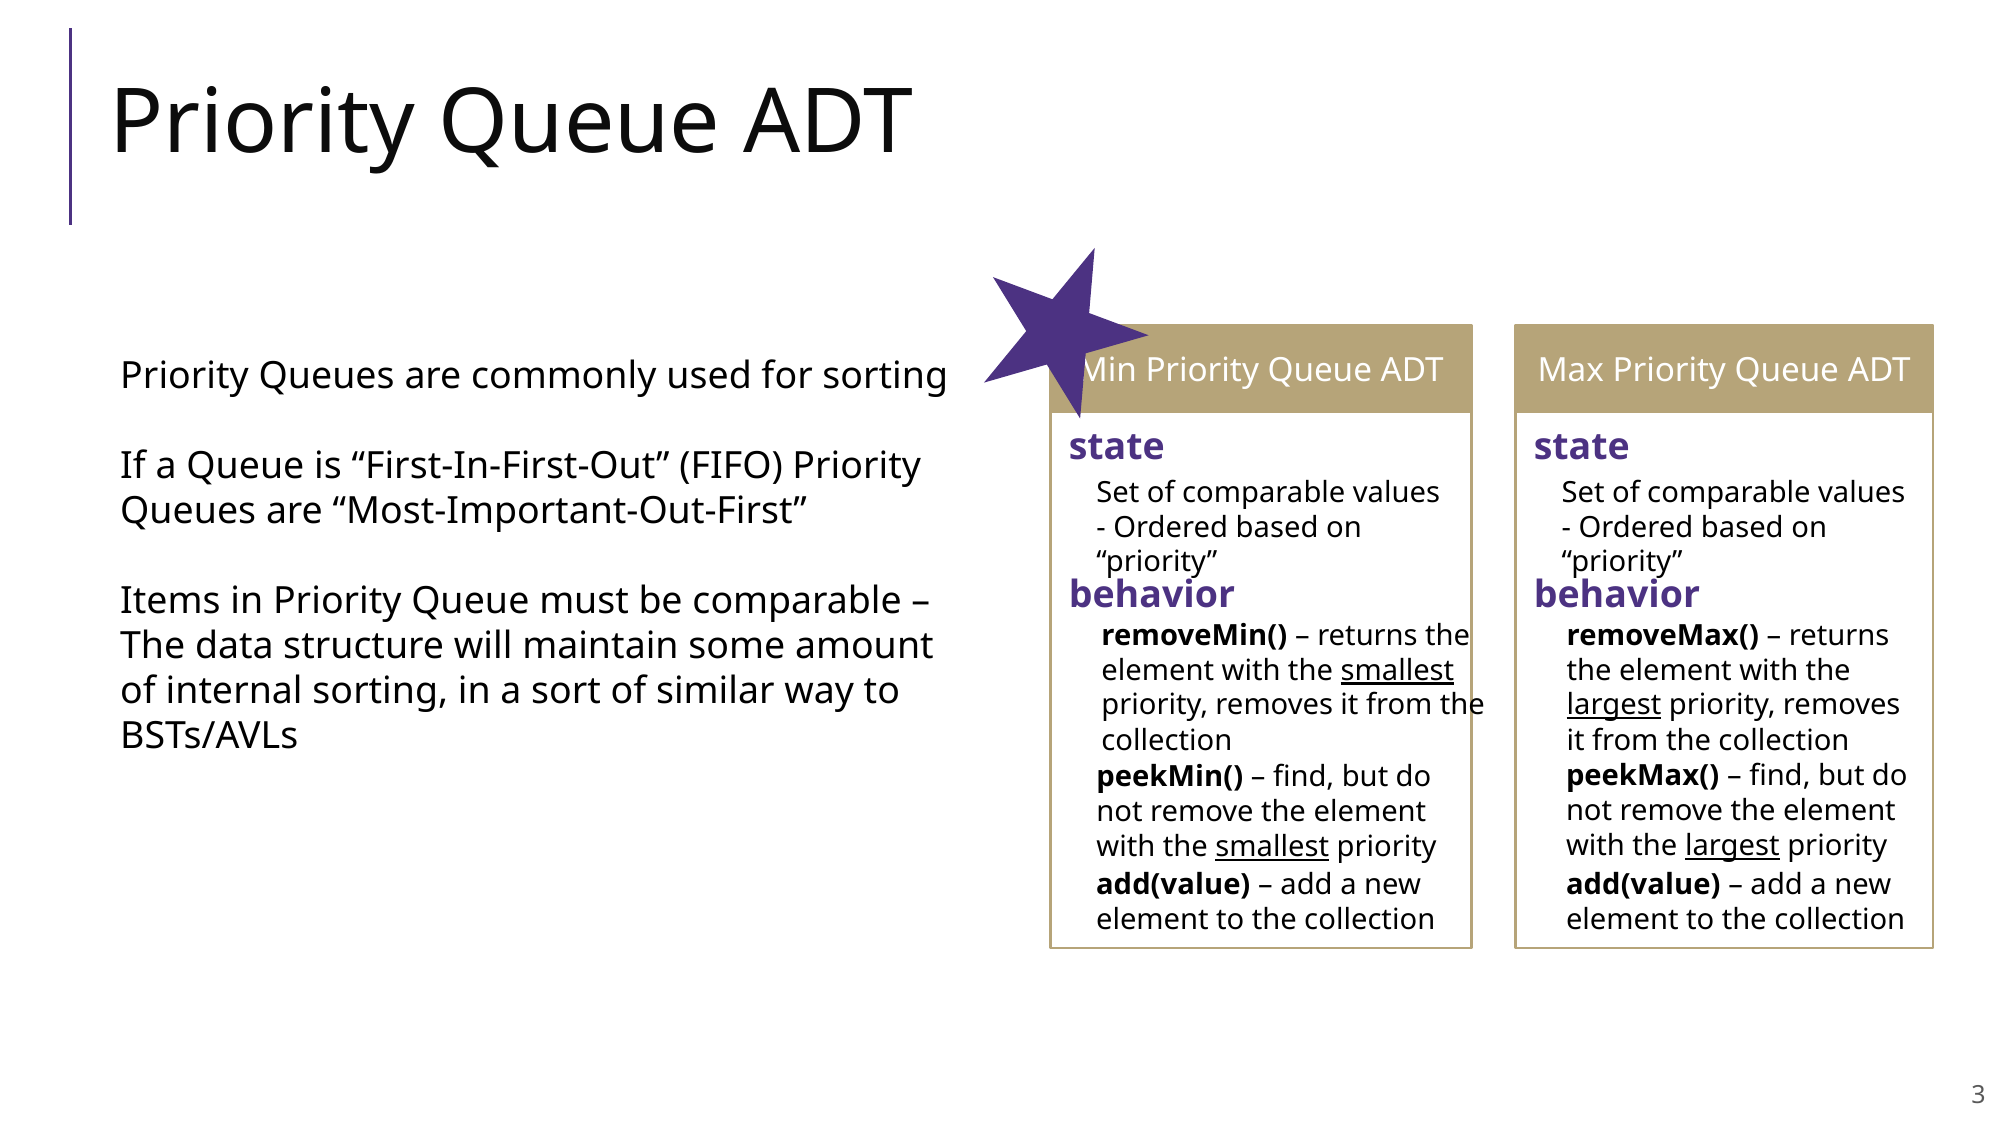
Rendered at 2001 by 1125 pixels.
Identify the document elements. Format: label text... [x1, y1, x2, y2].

text_box Priority Queues are commonly used for sorting If a Queue is “First-In-First-Out” (FIFO) Priority Queues are “Most-Important-Out-First” Items in Priority Queue must be comparable – The data structure will maintain some amount of internal sorting, in a sort of similar way to BSTs/AVLs [105, 298, 968, 854]
title Priority Queue ADT [94, 43, 1930, 210]
text_box [983, 247, 1116, 383]
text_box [1050, 324, 1503, 949]
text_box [1515, 324, 1934, 949]
